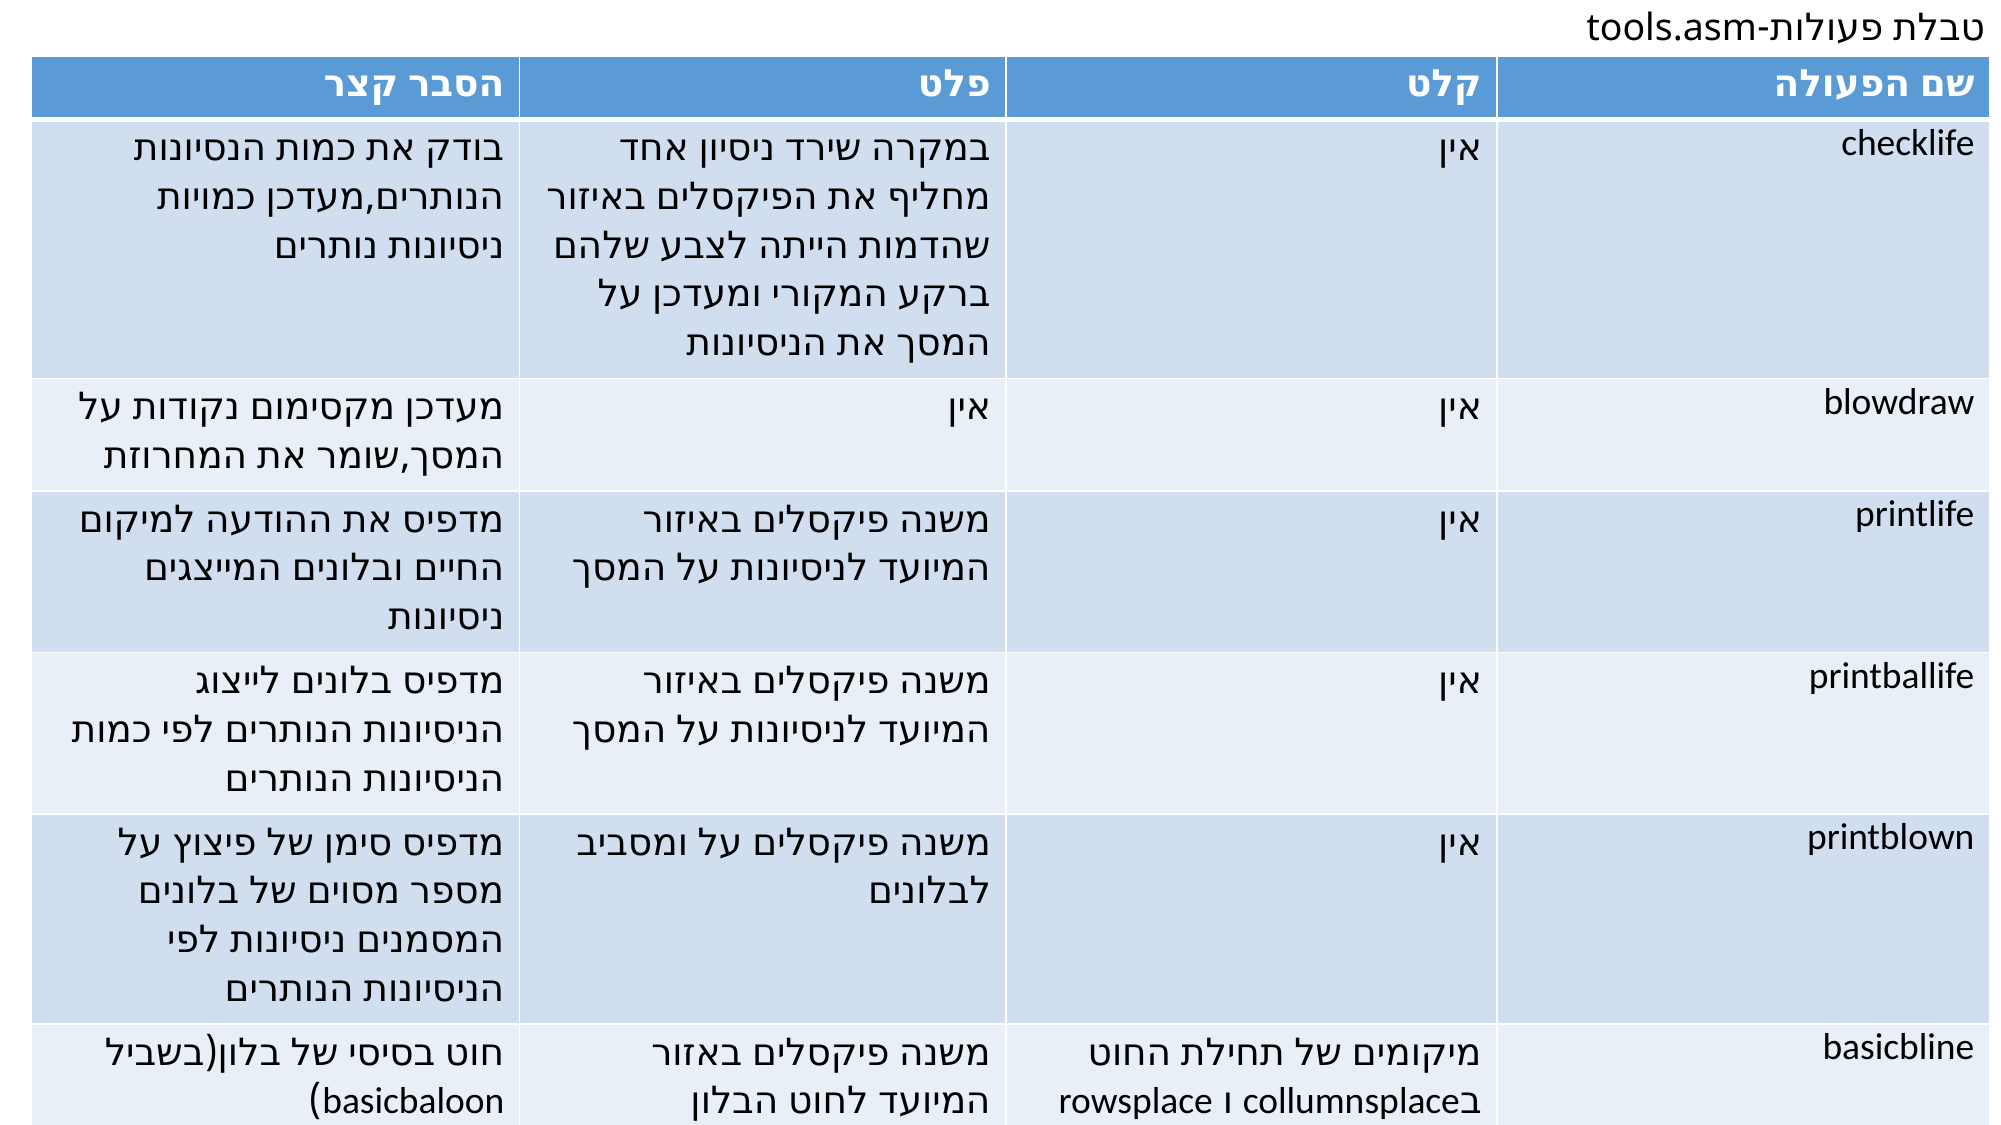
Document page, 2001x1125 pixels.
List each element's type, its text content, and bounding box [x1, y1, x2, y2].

table_header שם הפעולה [1498, 57, 1989, 117]
table_cell במקרה שירד ניסיון אחד מחליף את הפיקסלים באיזור שהדמות הייתה לצבע שלהם ברקע המקורי ומעדכן על המסך את הניסיונות [520, 122, 1005, 378]
table_cell מדפיס את ההודעה למיקום החיים ובלונים המייצגים ניסיונות [32, 492, 519, 652]
table_cell בודק את כמות הנסיונות הנותרים,מעדכן כמויות ניסיונות נותרים [32, 122, 519, 378]
table_cell printlife [1498, 492, 1989, 652]
table_cell מדפיס בלונים לייצוג הניסיונות הנותרים לפי כמות הניסיונות הנותרים [32, 653, 519, 813]
table_cell חוט בסיסי של בלון(בשביל basicbaloon) [32, 1025, 519, 1125]
table_header פלט [520, 57, 1005, 117]
table_cell מדפיס סימן של פיצוץ על מספר מסוים של בלונים המסמנים ניסיונות לפי הניסיונות הנותרים [32, 815, 519, 1023]
table_cell אין [1007, 653, 1496, 813]
table_cell checklife [1498, 122, 1989, 378]
table_cell blowdraw [1498, 379, 1989, 490]
table_cell משנה פיקסלים באיזור המיועד לניסיונות על המסך [520, 492, 1005, 652]
table_cell printballife [1498, 653, 1989, 813]
title טבלת פעולות-tools.asm [275, 0, 2000, 57]
table_cell printblown [1498, 815, 1989, 1023]
table_cell משנה פיקסלים באזור המיועד לחוט הבלון [520, 1025, 1005, 1125]
table_header קלט [1007, 57, 1496, 117]
table_cell משנה פיקסלים באיזור המיועד לניסיונות על המסך [520, 653, 1005, 813]
table_cell אין [1007, 815, 1496, 1023]
table_cell אין [1007, 492, 1496, 652]
table_cell משנה פיקסלים על ומסביב לבלונים [520, 815, 1005, 1023]
table_cell מעדכן מקסימום נקודות על המסך,שומר את המחרוזת [32, 379, 519, 490]
table_cell basicbline [1498, 1025, 1989, 1125]
table_cell אין [520, 379, 1005, 490]
table_cell אין [1007, 122, 1496, 378]
table_cell מיקומים של תחילת החוט בcollumnsplace ו rowsplace [1007, 1025, 1496, 1125]
table_cell אין [1007, 379, 1496, 490]
table_header הסבר קצר [32, 57, 519, 117]
